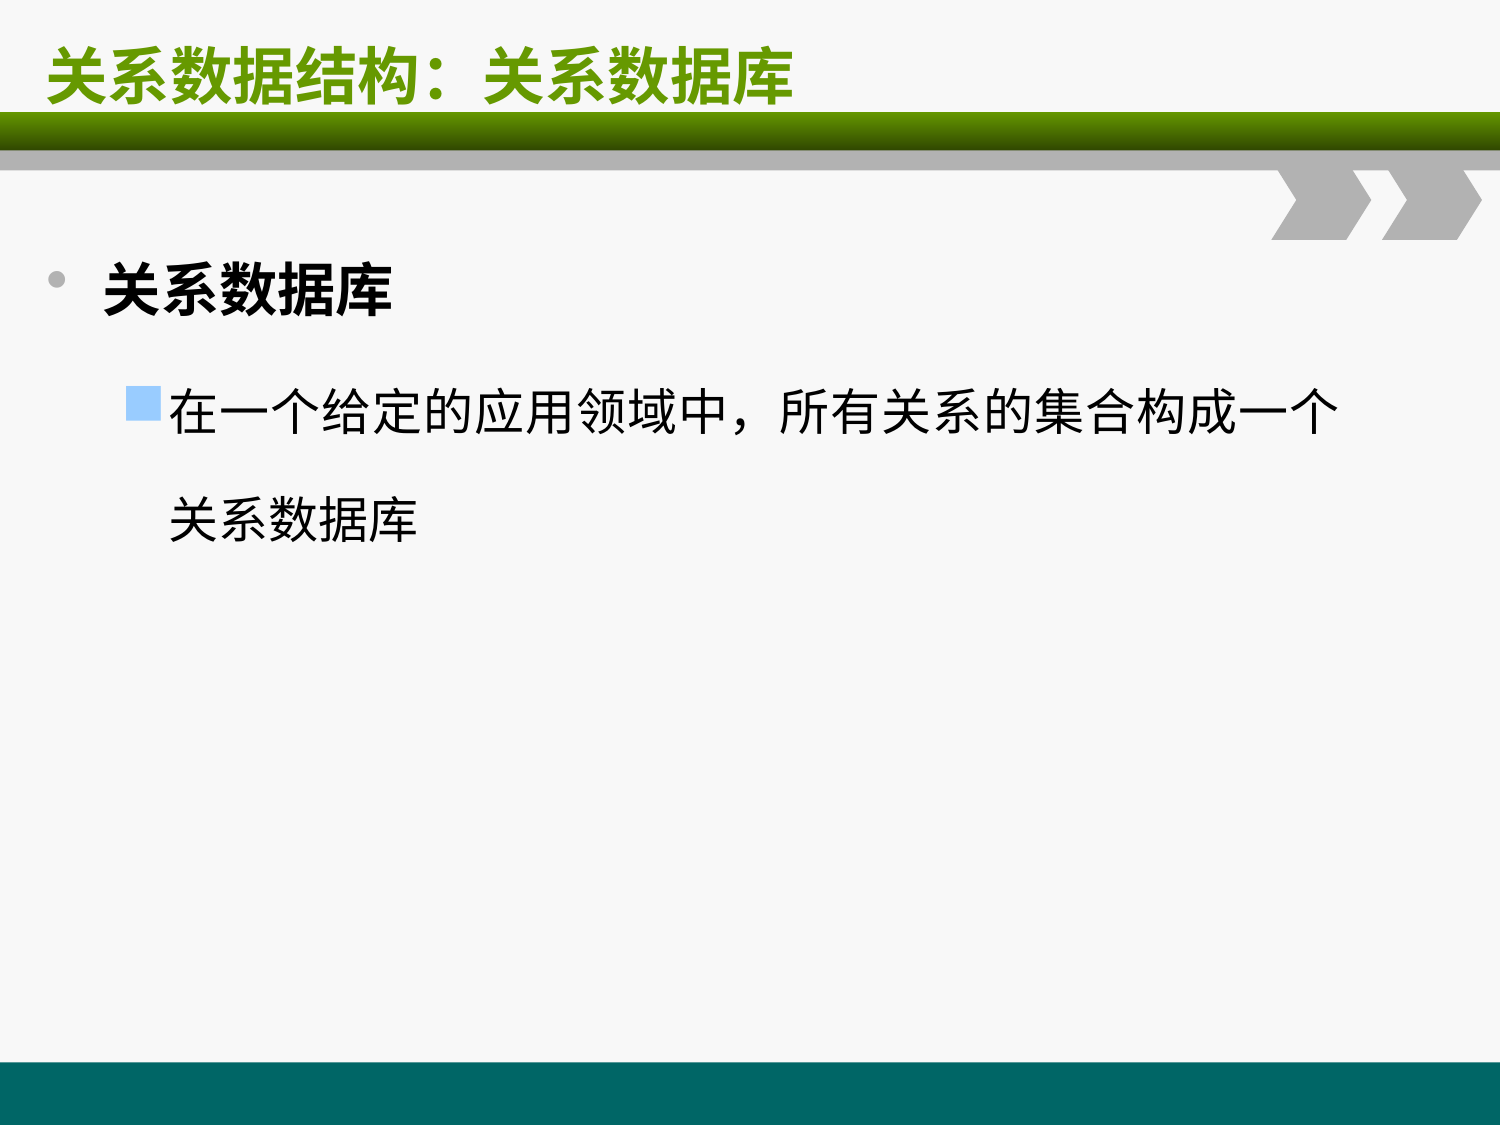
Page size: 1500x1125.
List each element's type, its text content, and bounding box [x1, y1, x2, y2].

title 关系数据结构：关系数据库 [30, 24, 1463, 125]
list 关系数据库 在一个给定的应用领域中，所有关系的集合构成一个关系数据库 [31, 196, 1355, 916]
